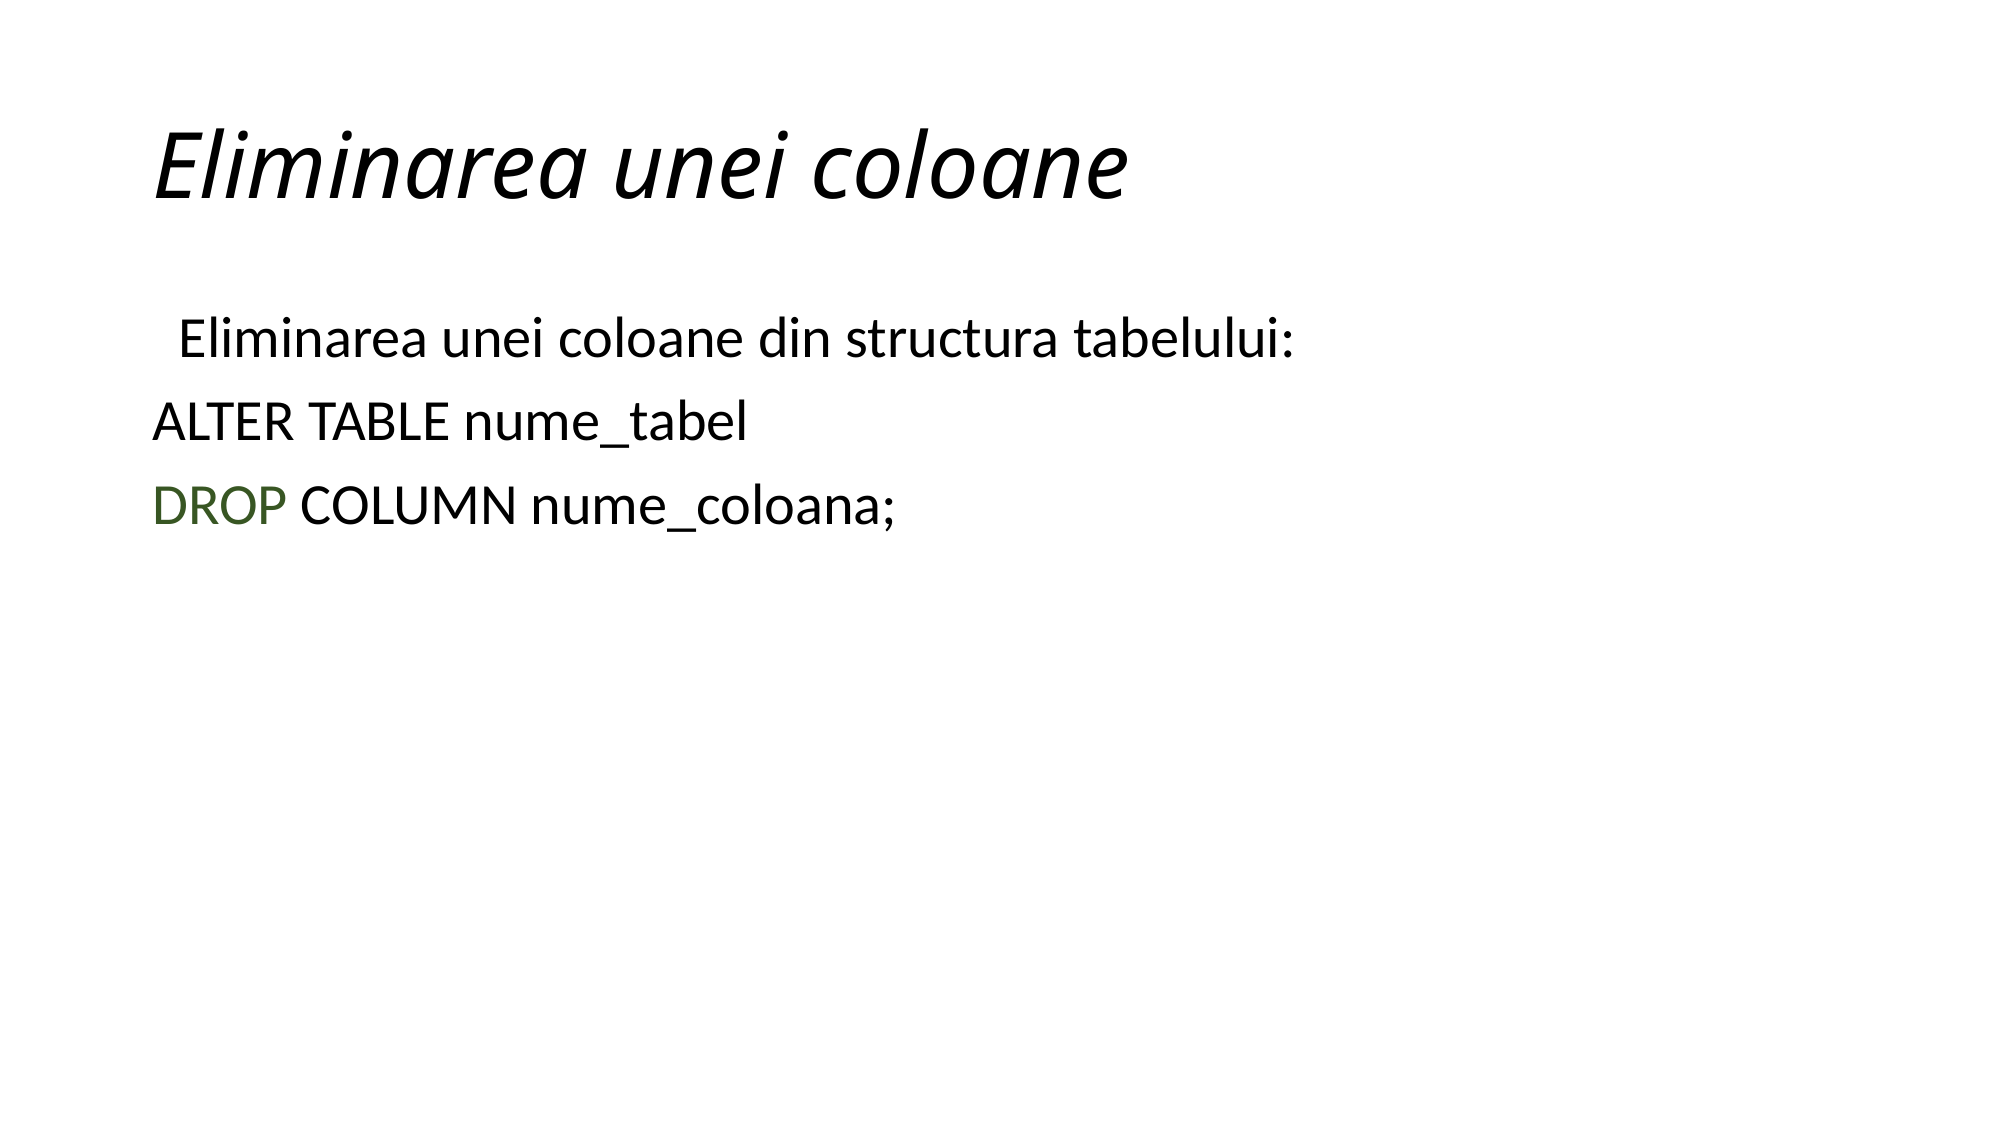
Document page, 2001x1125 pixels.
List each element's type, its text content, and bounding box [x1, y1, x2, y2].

list Eliminarea unei coloane din structura tabelului: ALTER TABLE nume_tabel DROP COLUMN nume_coloana; [137, 299, 1863, 1014]
title Eliminarea unei coloane [137, 59, 1863, 278]
